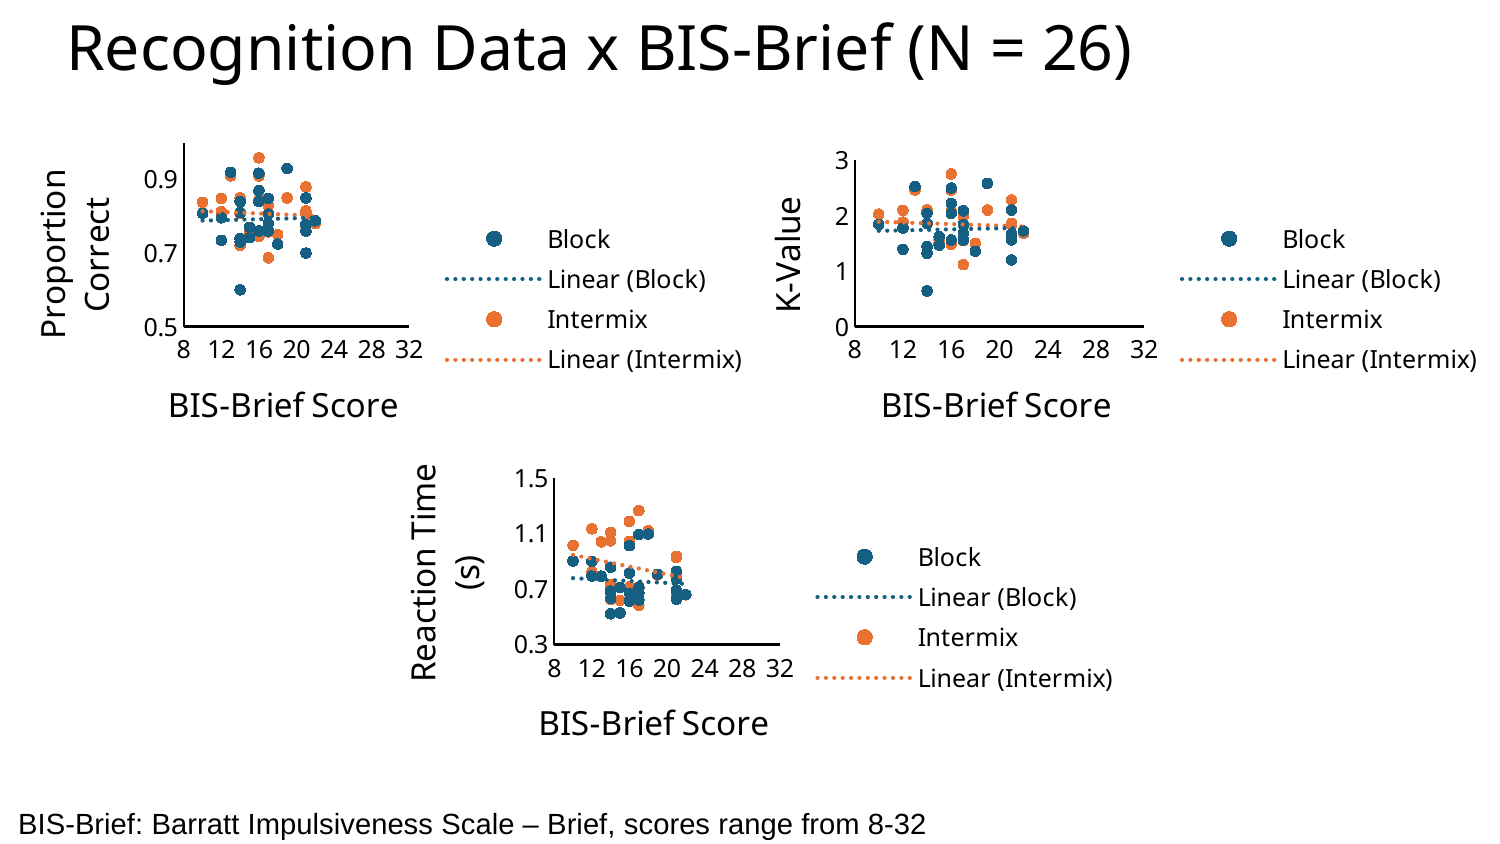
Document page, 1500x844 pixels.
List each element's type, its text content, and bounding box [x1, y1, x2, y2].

chart [0, 136, 1499, 781]
text_box Recognition Data x BIS-Brief (N = 26) [51, 0, 1449, 88]
text_box BIS-Brief: Barratt Impulsiveness Scale – Brief, scores range from 8-32 [3, 797, 943, 844]
